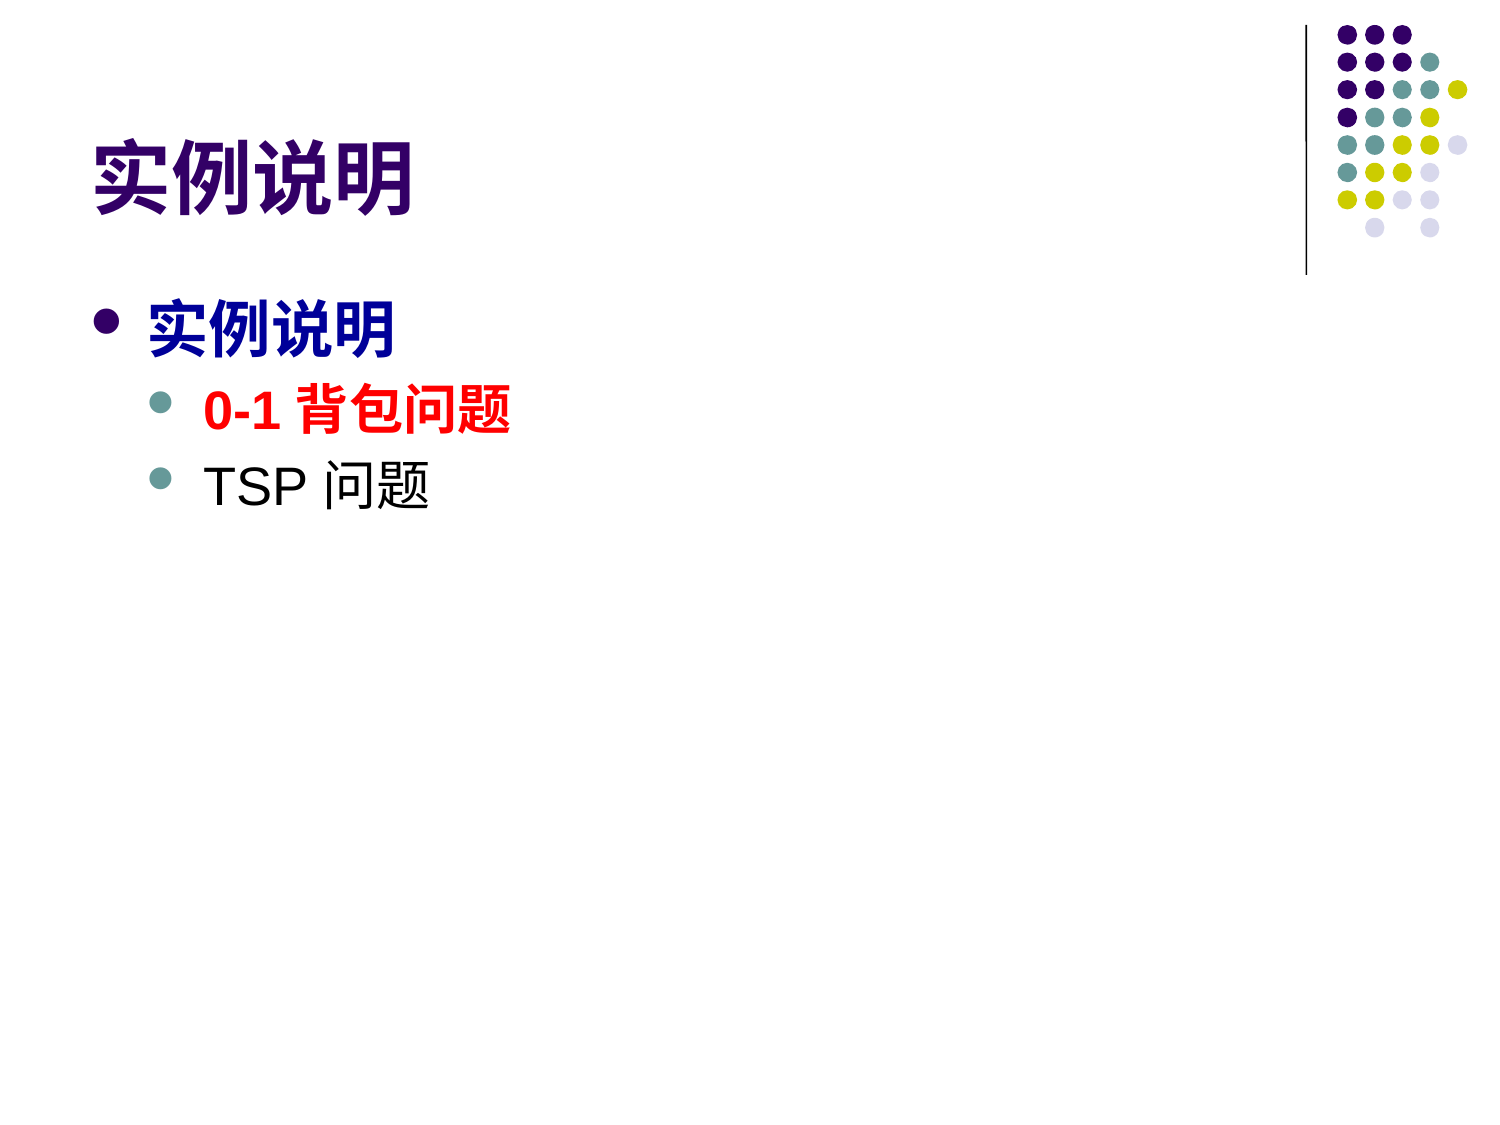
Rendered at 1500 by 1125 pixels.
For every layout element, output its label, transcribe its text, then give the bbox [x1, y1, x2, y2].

title 实例说明 [74, 19, 1313, 233]
list 实例说明 0-1背包问题 TSP问题 [74, 281, 1426, 1006]
